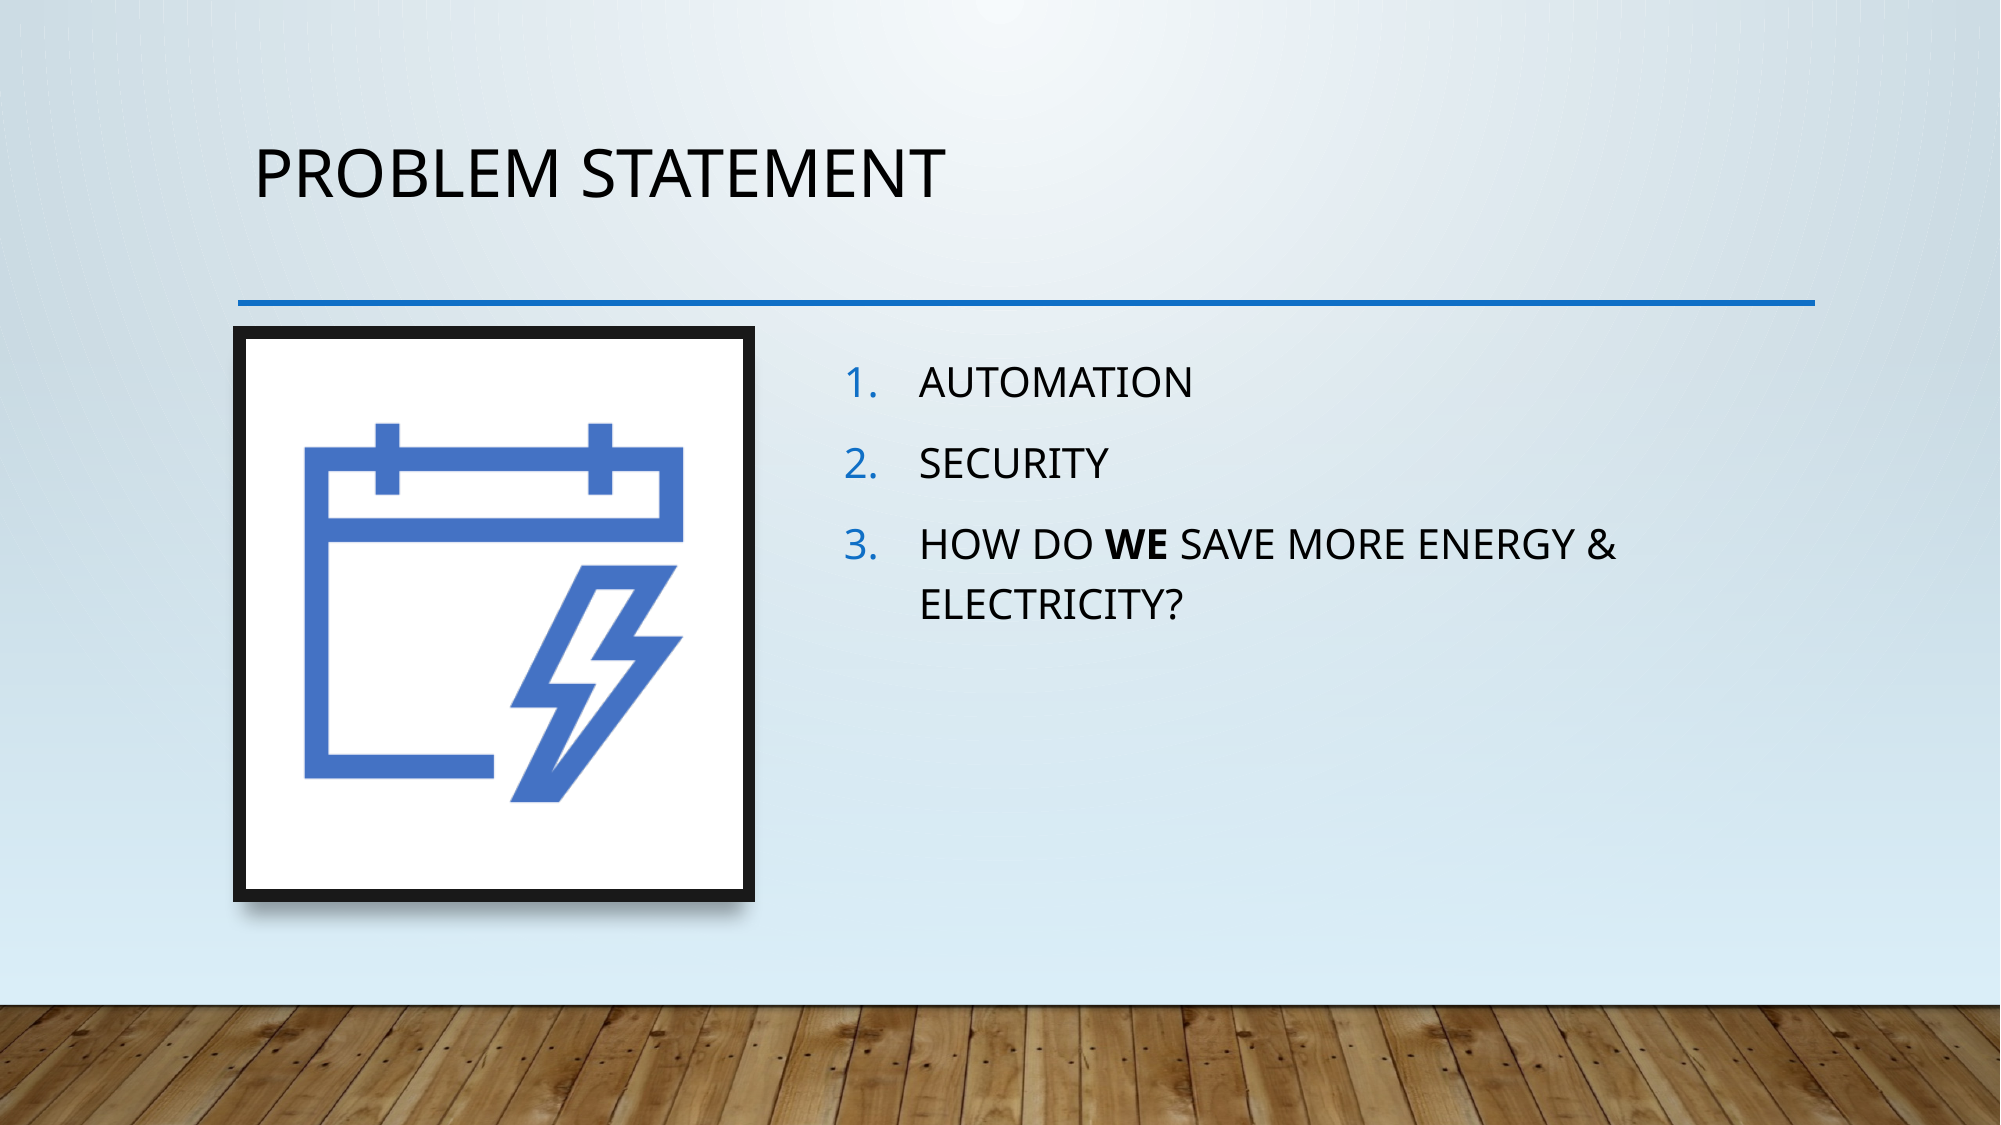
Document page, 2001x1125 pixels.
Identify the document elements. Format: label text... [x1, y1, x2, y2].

picture [0, 1005, 2000, 1125]
picture [267, 386, 721, 840]
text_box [239, 329, 750, 897]
title PROBLEM STATEMENT [238, 131, 1814, 305]
list AUTOMATION SECURITY HOW DO WE SAVE MORE ENERGY & ELECTRICITY? [828, 330, 1814, 897]
